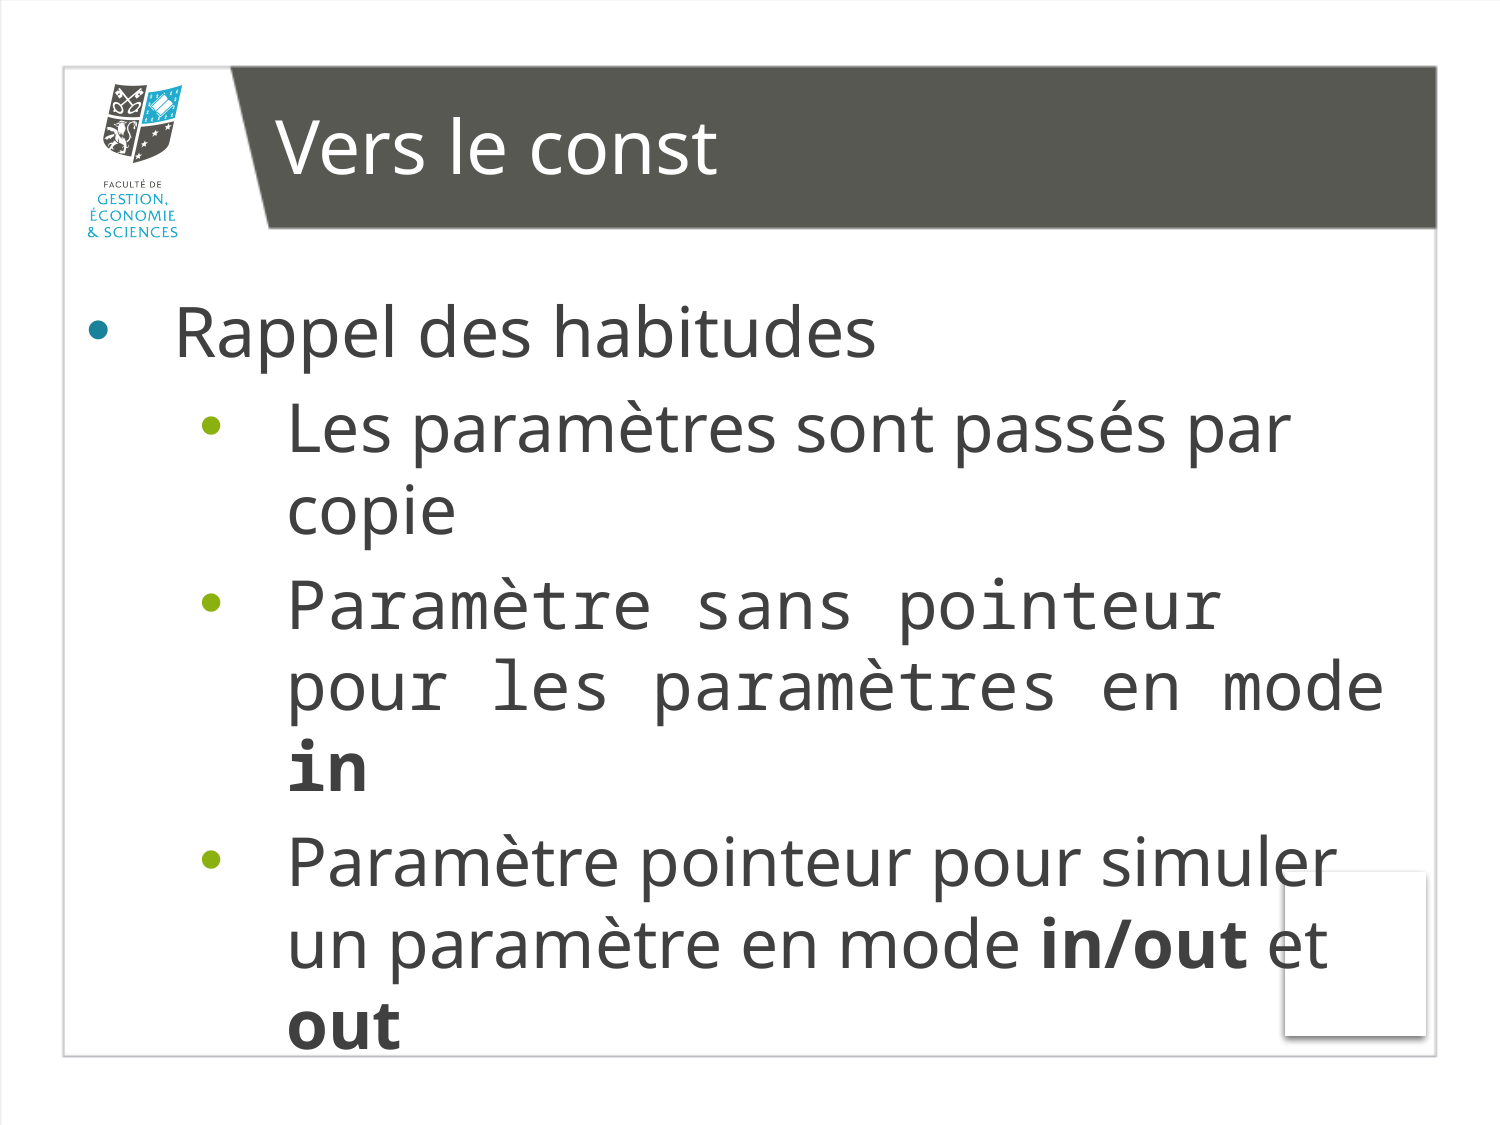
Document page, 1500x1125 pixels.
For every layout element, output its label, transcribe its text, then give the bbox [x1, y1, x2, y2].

picture [0, 0, 1500, 1125]
title Vers le const [260, 82, 1243, 207]
list Rappel des habitudes Les paramètres sont passés par copie Paramètre sans pointeur pour les paramètres en mode in Paramètre pointeur pour simuler un paramètre en mode in/out et out [71, 280, 1433, 1074]
